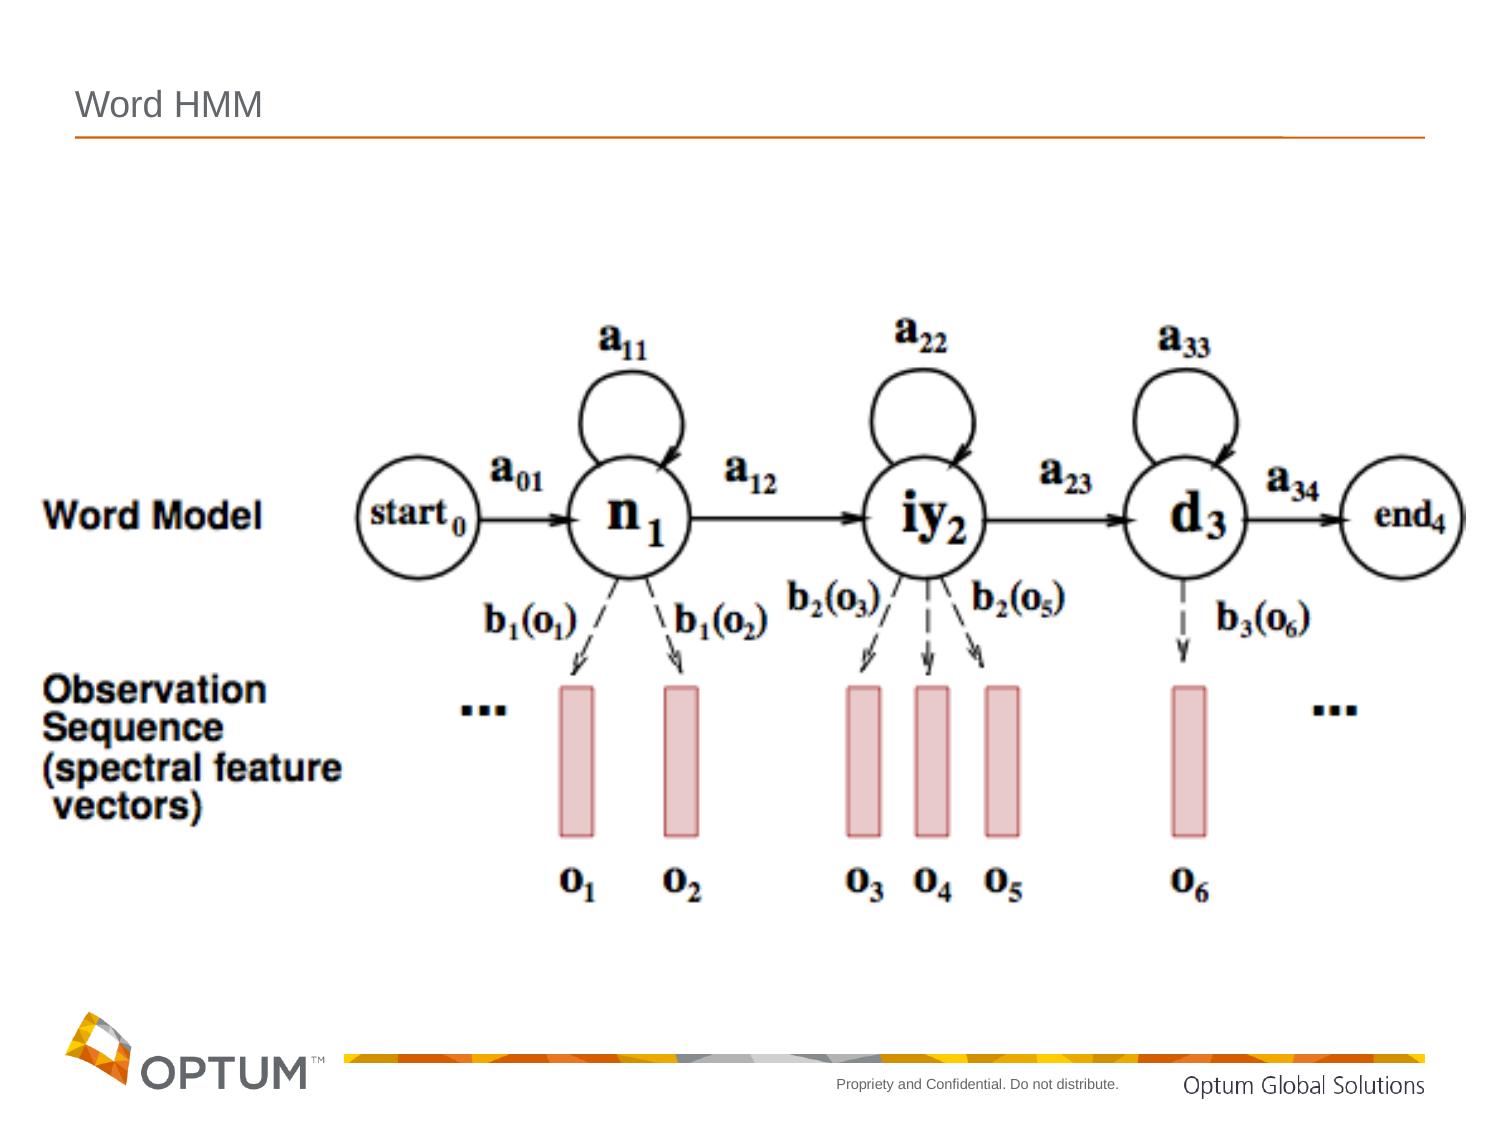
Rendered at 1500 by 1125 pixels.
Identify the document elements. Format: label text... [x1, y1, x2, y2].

picture [62, 1009, 327, 1092]
picture [1184, 1075, 1424, 1099]
picture [37, 303, 1466, 919]
title Word HMM [74, 24, 1425, 126]
picture [343, 1054, 1425, 1063]
